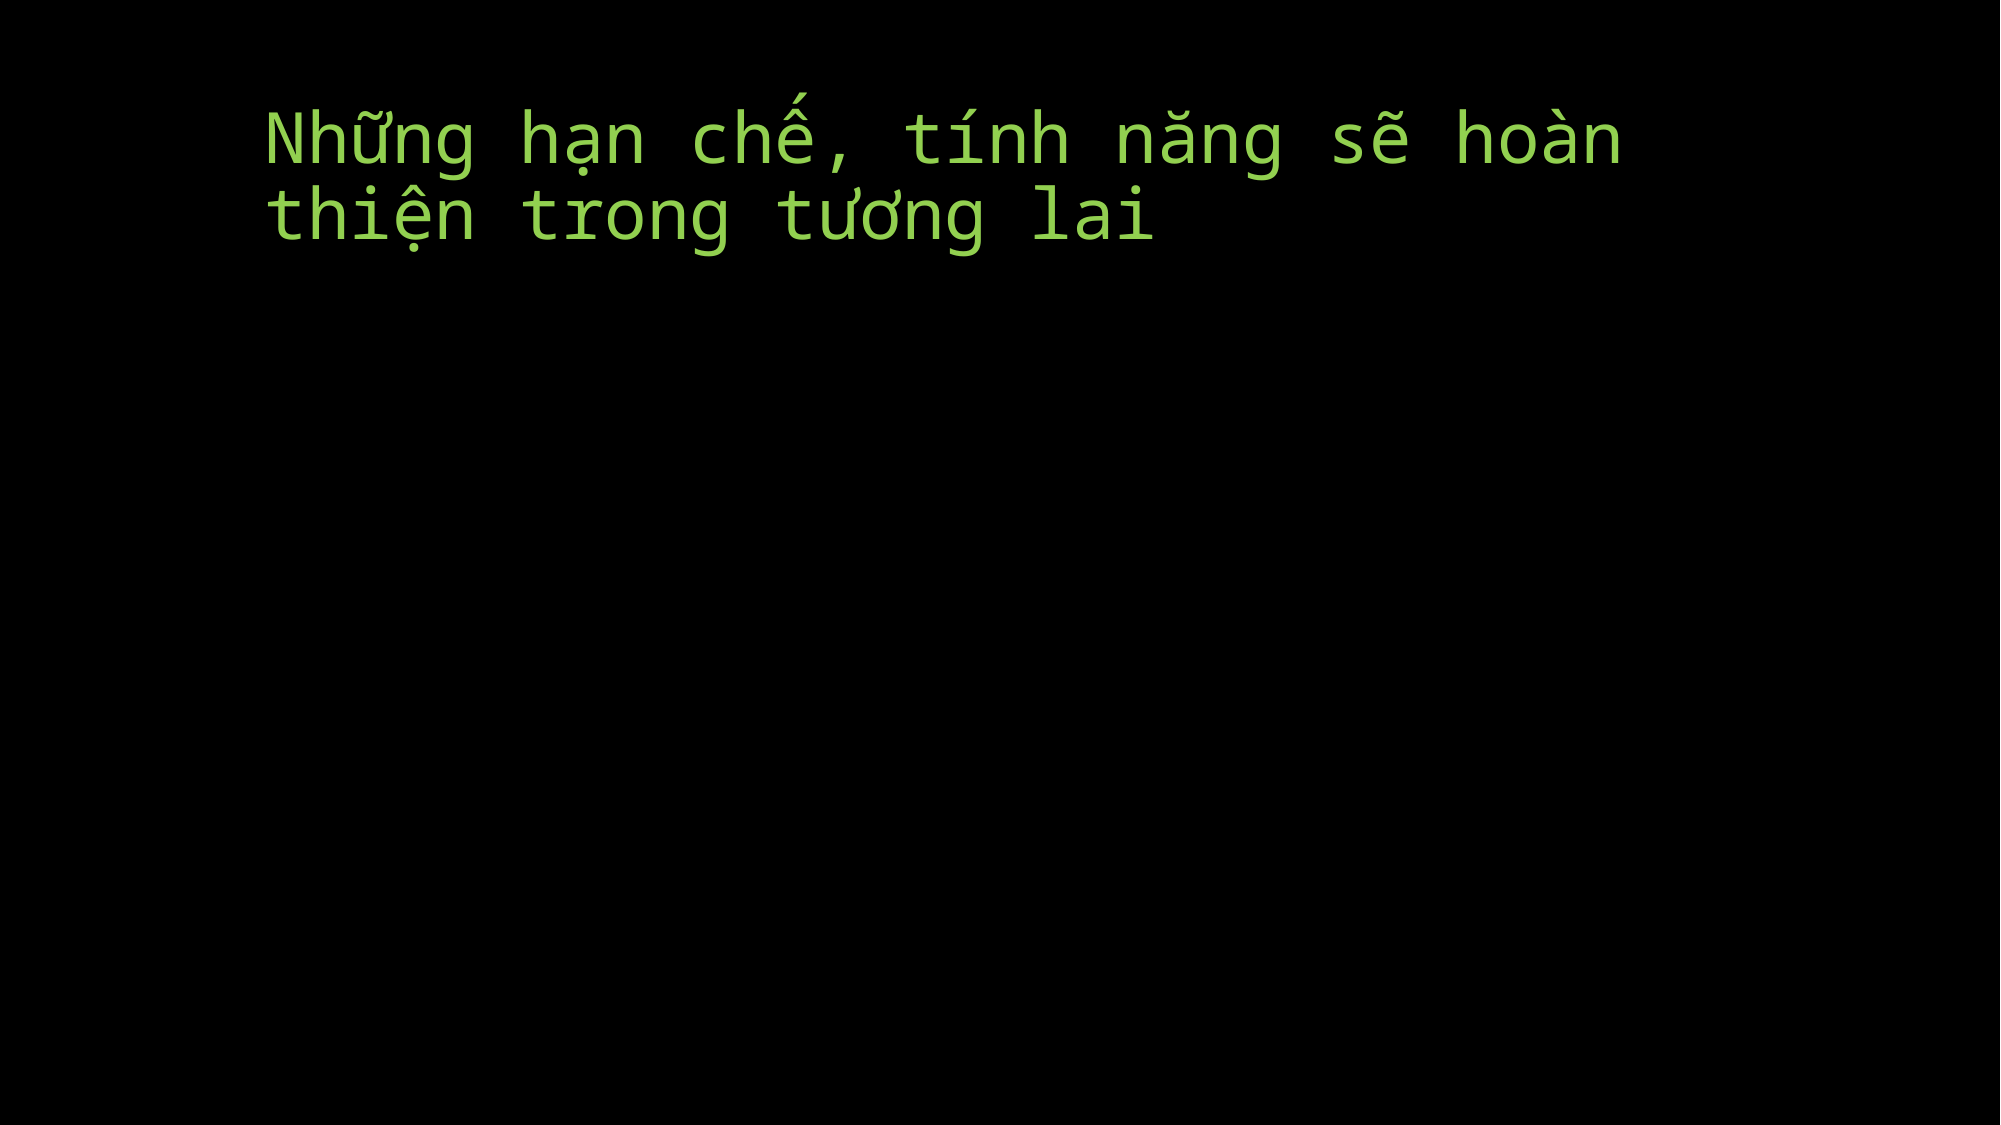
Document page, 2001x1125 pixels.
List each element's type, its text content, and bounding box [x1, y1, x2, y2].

title Những hạn chế, tính năng sẽ hoàn thiện trong tương lai [249, 75, 1750, 263]
